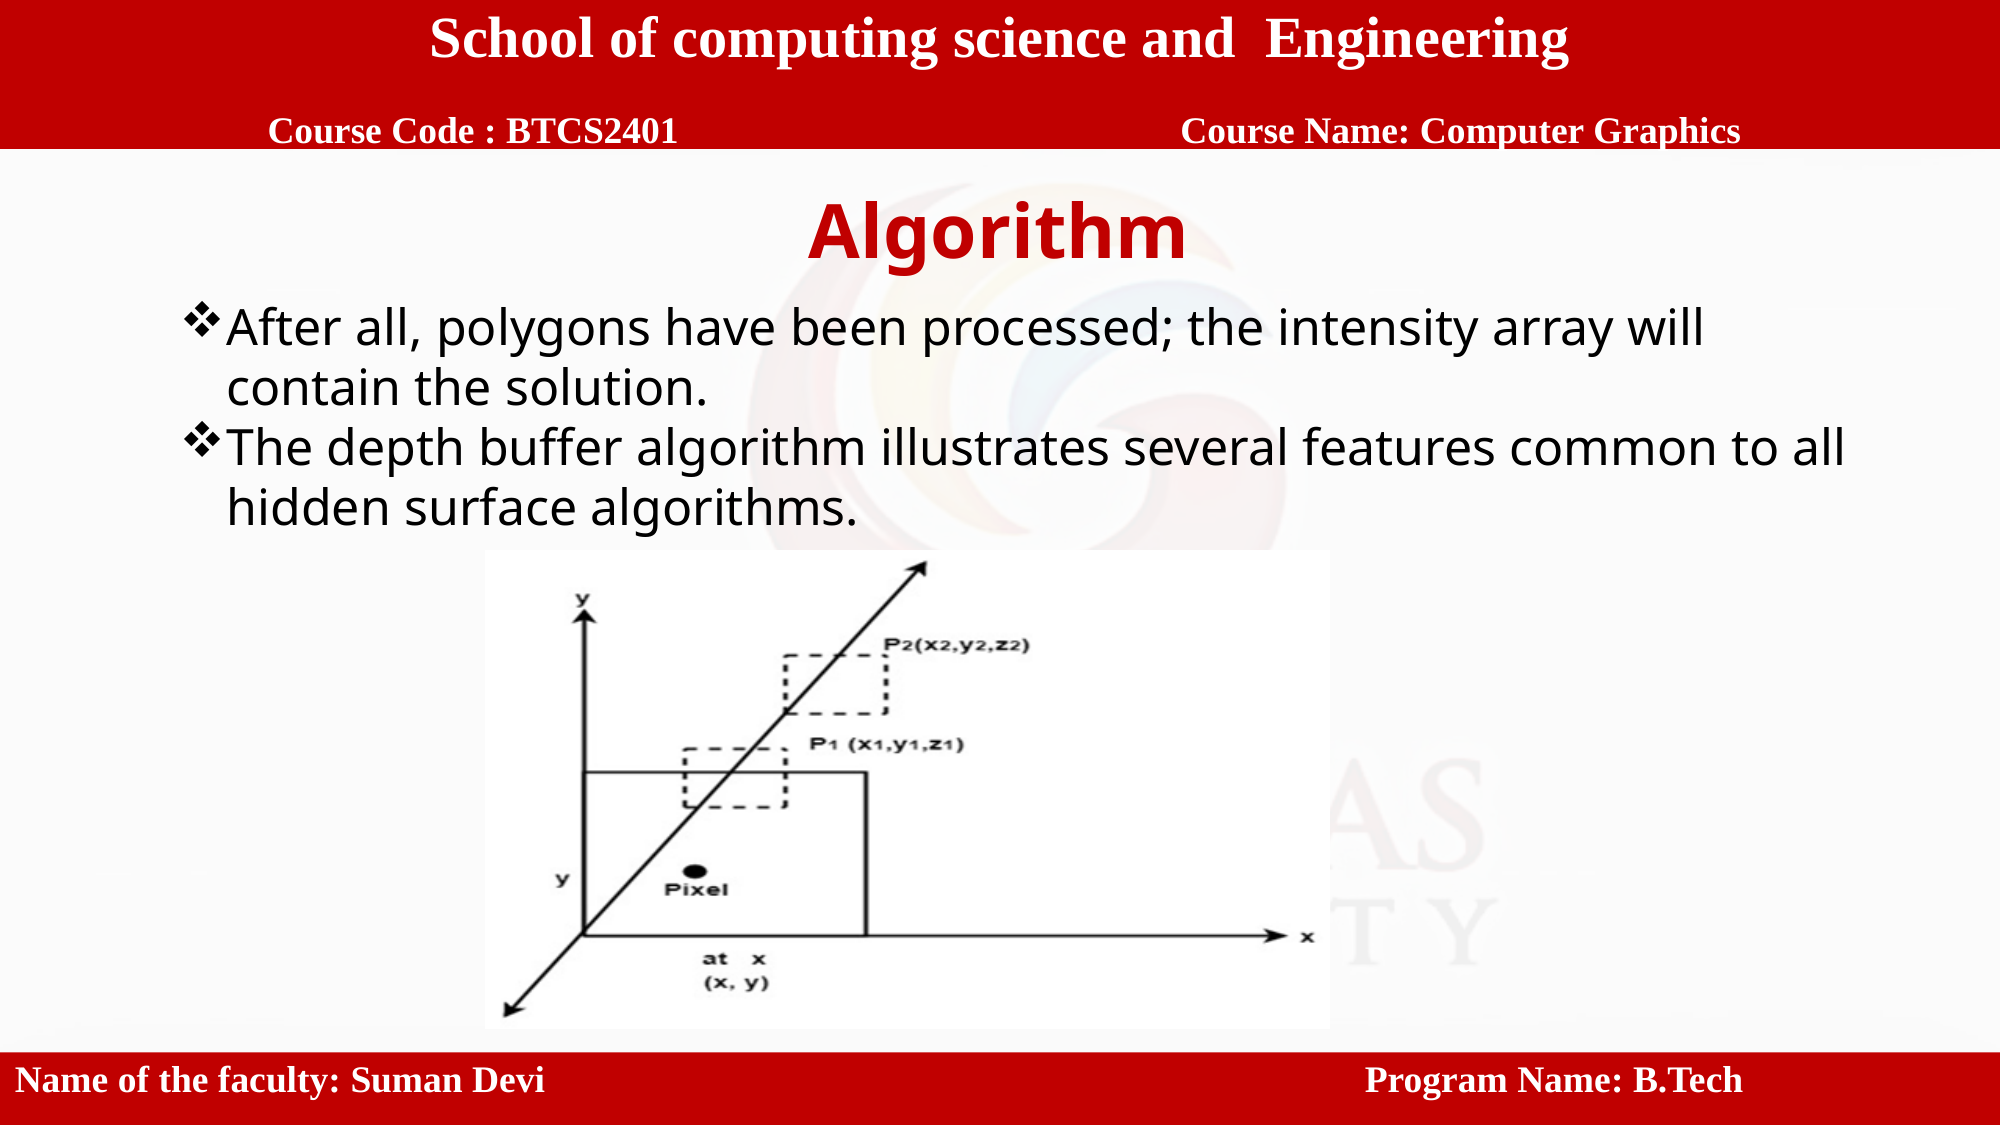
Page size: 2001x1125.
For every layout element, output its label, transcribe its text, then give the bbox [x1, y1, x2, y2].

text_box Algorithm [139, 176, 1860, 281]
text_box School of computing science and Engineering Course Code : BTCS2401 Course Name: Computer Graphics [0, 0, 2000, 149]
text_box After all, polygons have been processed; the intensity array will contain the solution. The depth buffer algorithm illustrates several features common to all hidden surface algorithms. [165, 287, 1885, 543]
picture [485, 550, 1330, 1030]
text_box Name of the faculty: Suman Devi Program Name: B.Tech [0, 1052, 2000, 1125]
